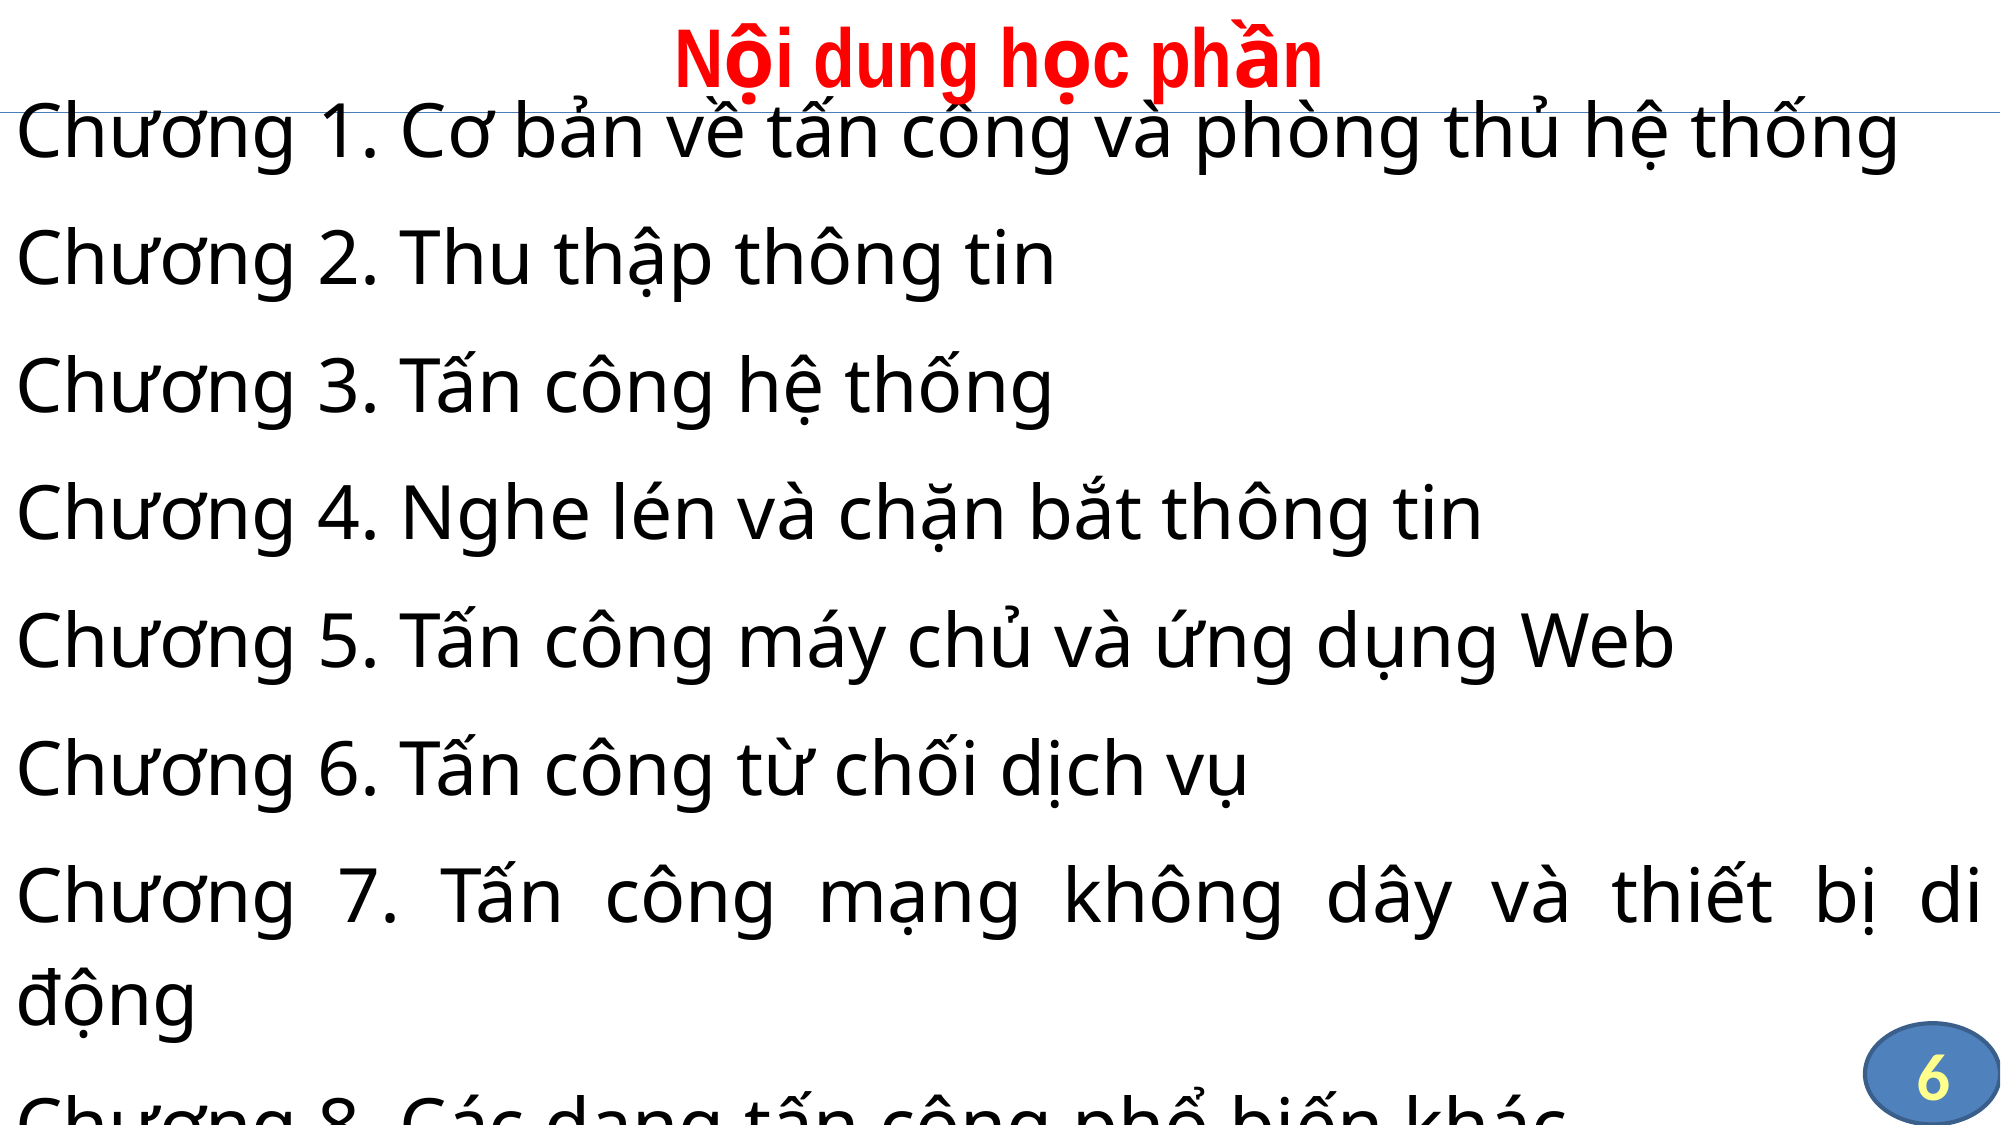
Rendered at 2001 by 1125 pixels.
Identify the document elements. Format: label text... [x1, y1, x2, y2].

title Nội dung học phần [0, 0, 2000, 113]
list Chương 1. Cơ bản về tấn công và phòng thủ hệ thống Chương 2. Thu thập thông tin Chương 3. Tấn công hệ thống Chương 4. Nghe lén và chặn bắt thông tin Chương 5. Tấn công máy chủ và ứng dụng Web Chương 6. Tấn công từ chối dịch vụ Chương 7. Tấn công mạng không dây và thiết bị di động Chương 8. Các dạng tấn công phổ biến khác [0, 113, 2000, 1125]
slide_number 6 [1866, 1023, 2000, 1125]
